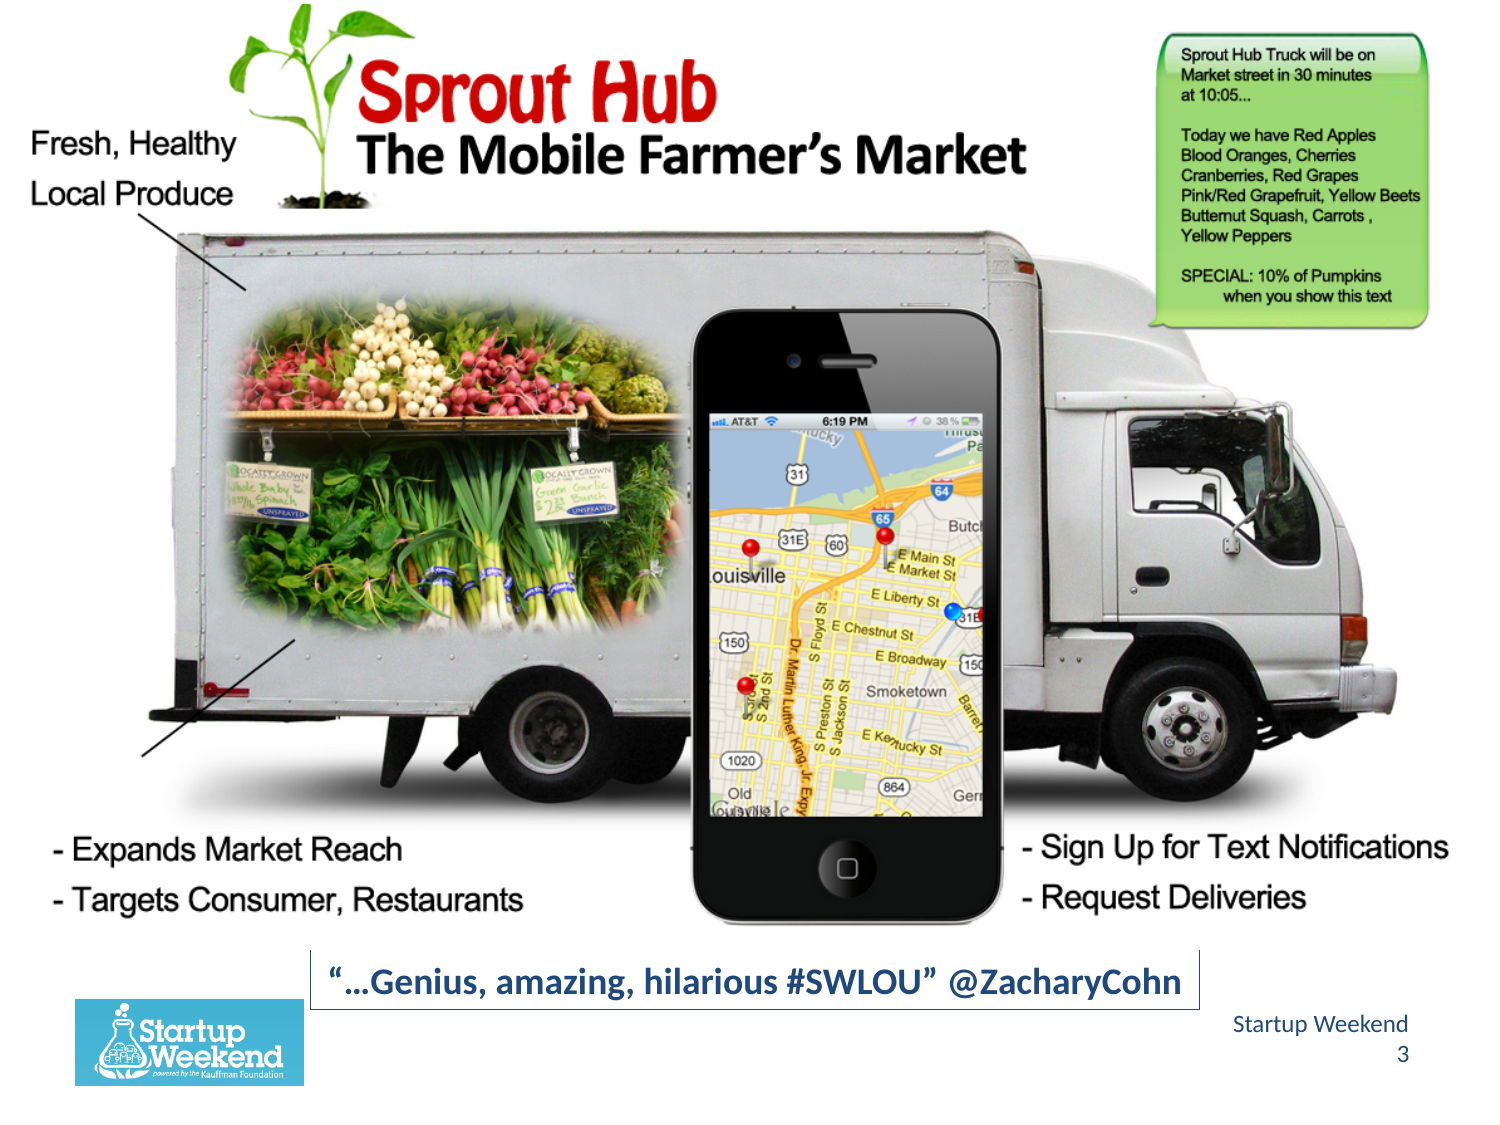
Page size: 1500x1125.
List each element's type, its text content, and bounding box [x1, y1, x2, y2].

picture [0, 4, 1500, 951]
text_box “…Genius, amazing, hilarious #SWLOU” @ZacharyCohn [310, 959, 1200, 1010]
picture [75, 999, 304, 1086]
